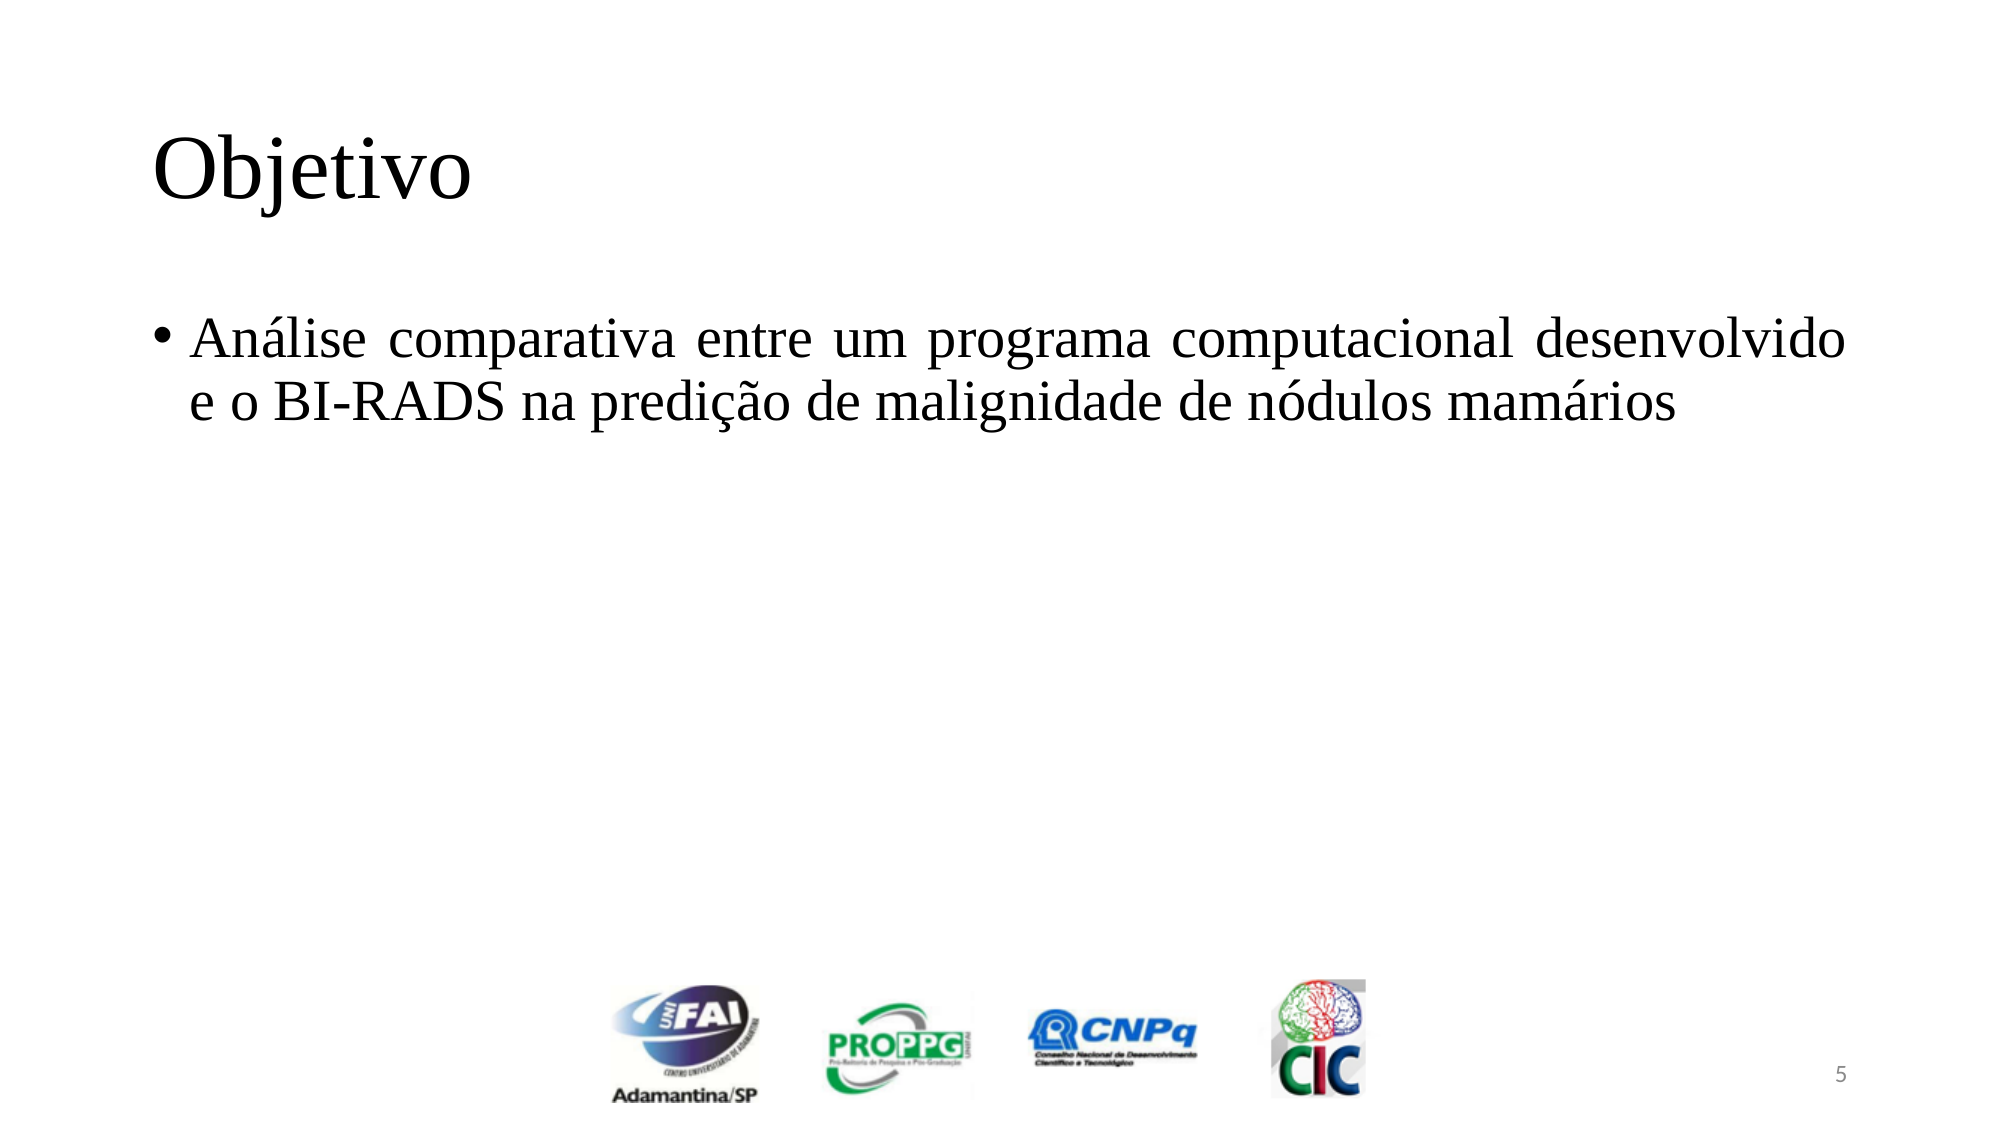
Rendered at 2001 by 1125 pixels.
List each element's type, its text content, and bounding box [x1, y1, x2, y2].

slide_number 5 [1412, 1042, 1863, 1103]
list Análise comparativa entre um programa computacional desenvolvido e o BI-RADS na predição de malignidade de nódulos mamários [137, 299, 1863, 1014]
picture [605, 1014, 1387, 1103]
title Objetivo [137, 59, 1863, 278]
